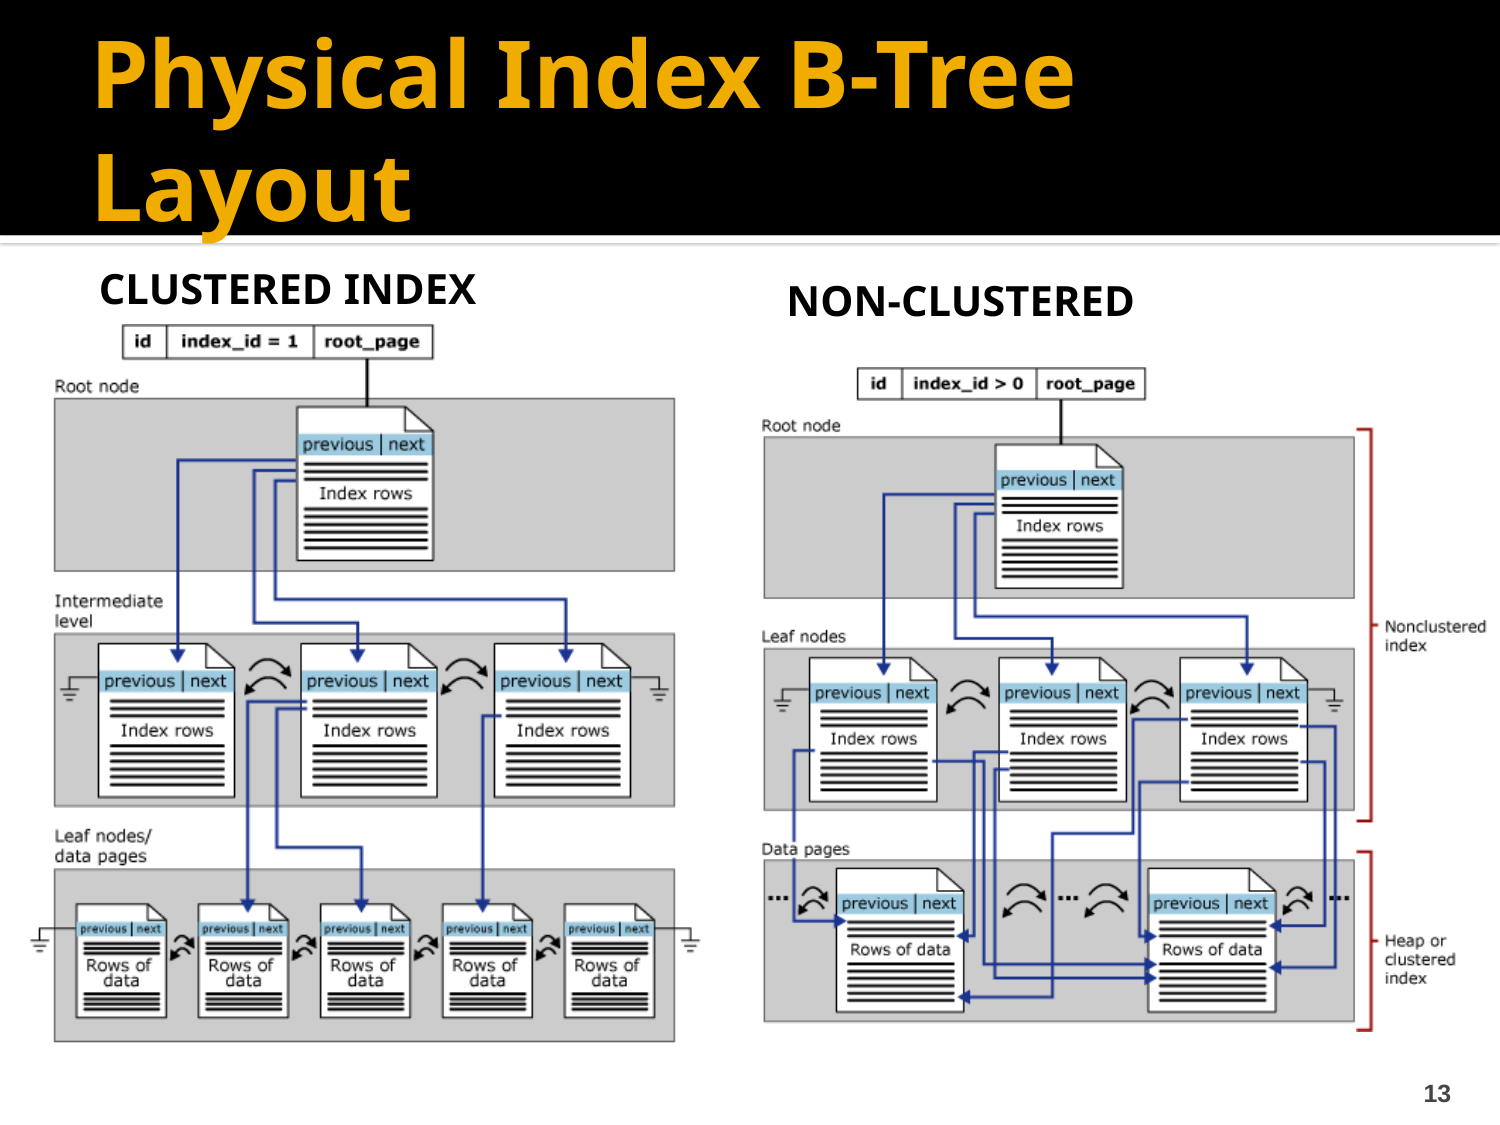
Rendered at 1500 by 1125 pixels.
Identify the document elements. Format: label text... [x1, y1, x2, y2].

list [761, 367, 1488, 1032]
slide_number 13 [1345, 1062, 1467, 1108]
list Non-Clustered [762, 237, 1426, 355]
list Clustered Index [75, 224, 738, 343]
title Physical Index B-Tree Layout [75, 24, 1425, 231]
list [30, 324, 701, 1044]
